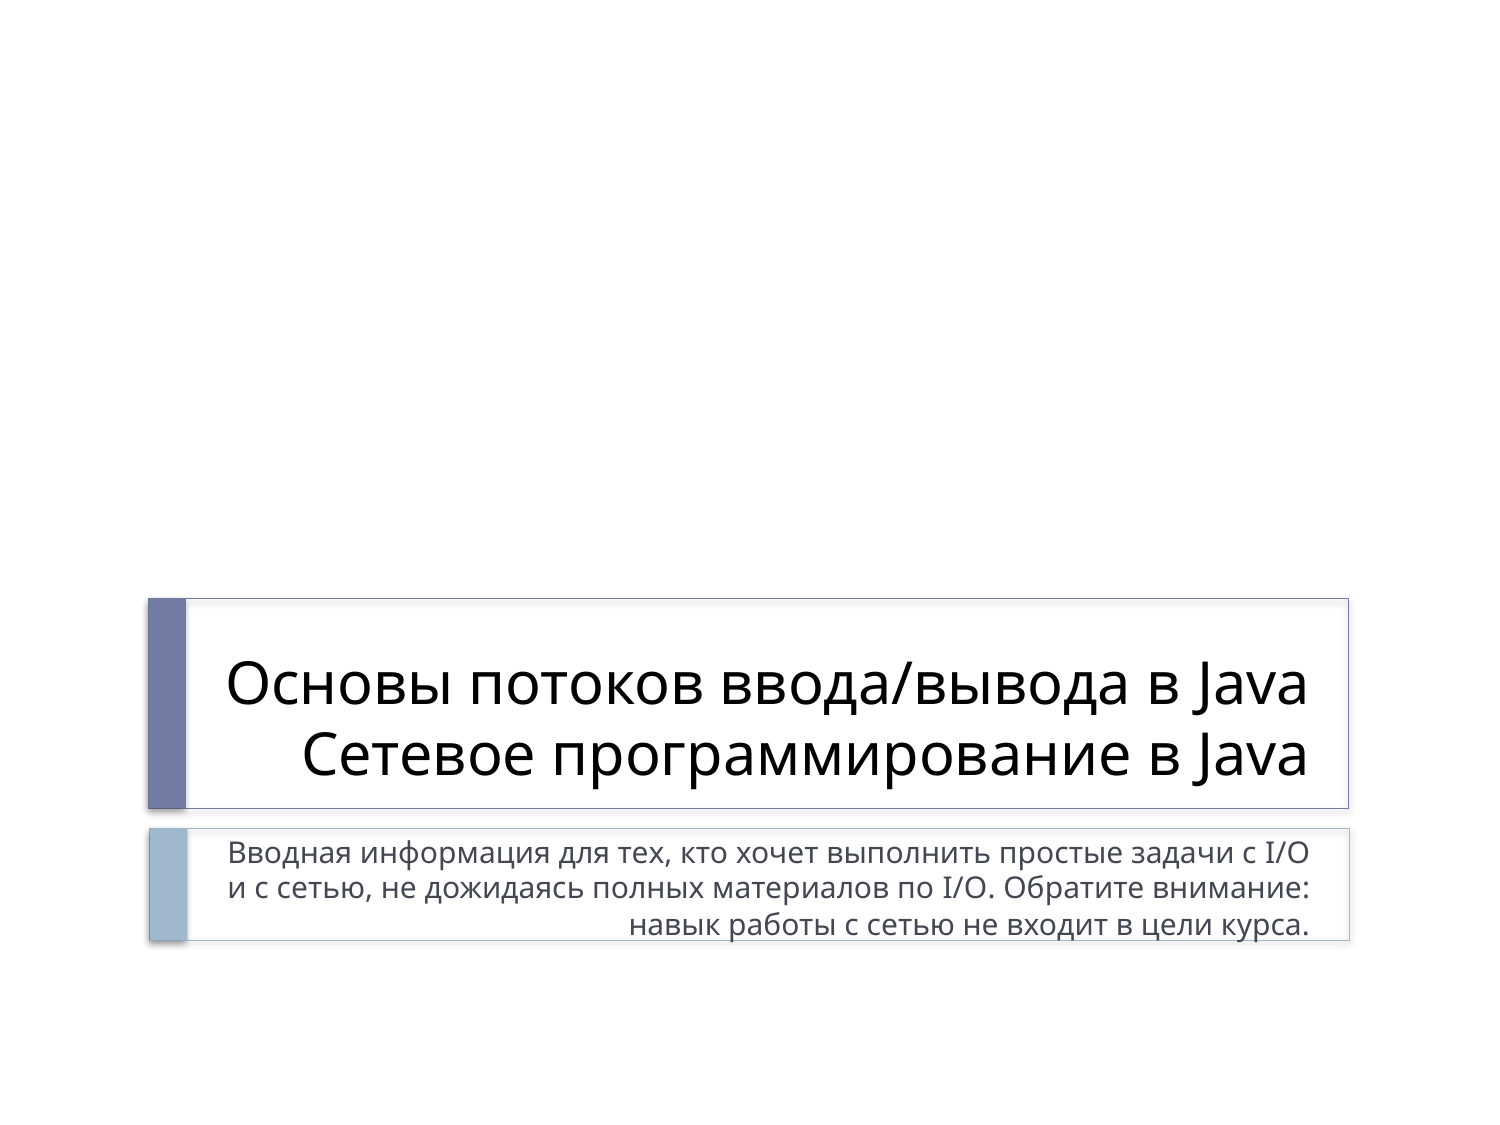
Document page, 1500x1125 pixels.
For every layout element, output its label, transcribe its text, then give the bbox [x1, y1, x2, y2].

title Основы потоков ввода/вывода в Java Сетевое программирование в Java [200, 637, 1325, 800]
subtitle Вводная информация для тех, кто хочет выполнить простые задачи с I/O и с сетью, не дожидаясь полных материалов по I/O. Обратите внимание: навык работы с сетью не входит в цели курса. [200, 825, 1325, 950]
